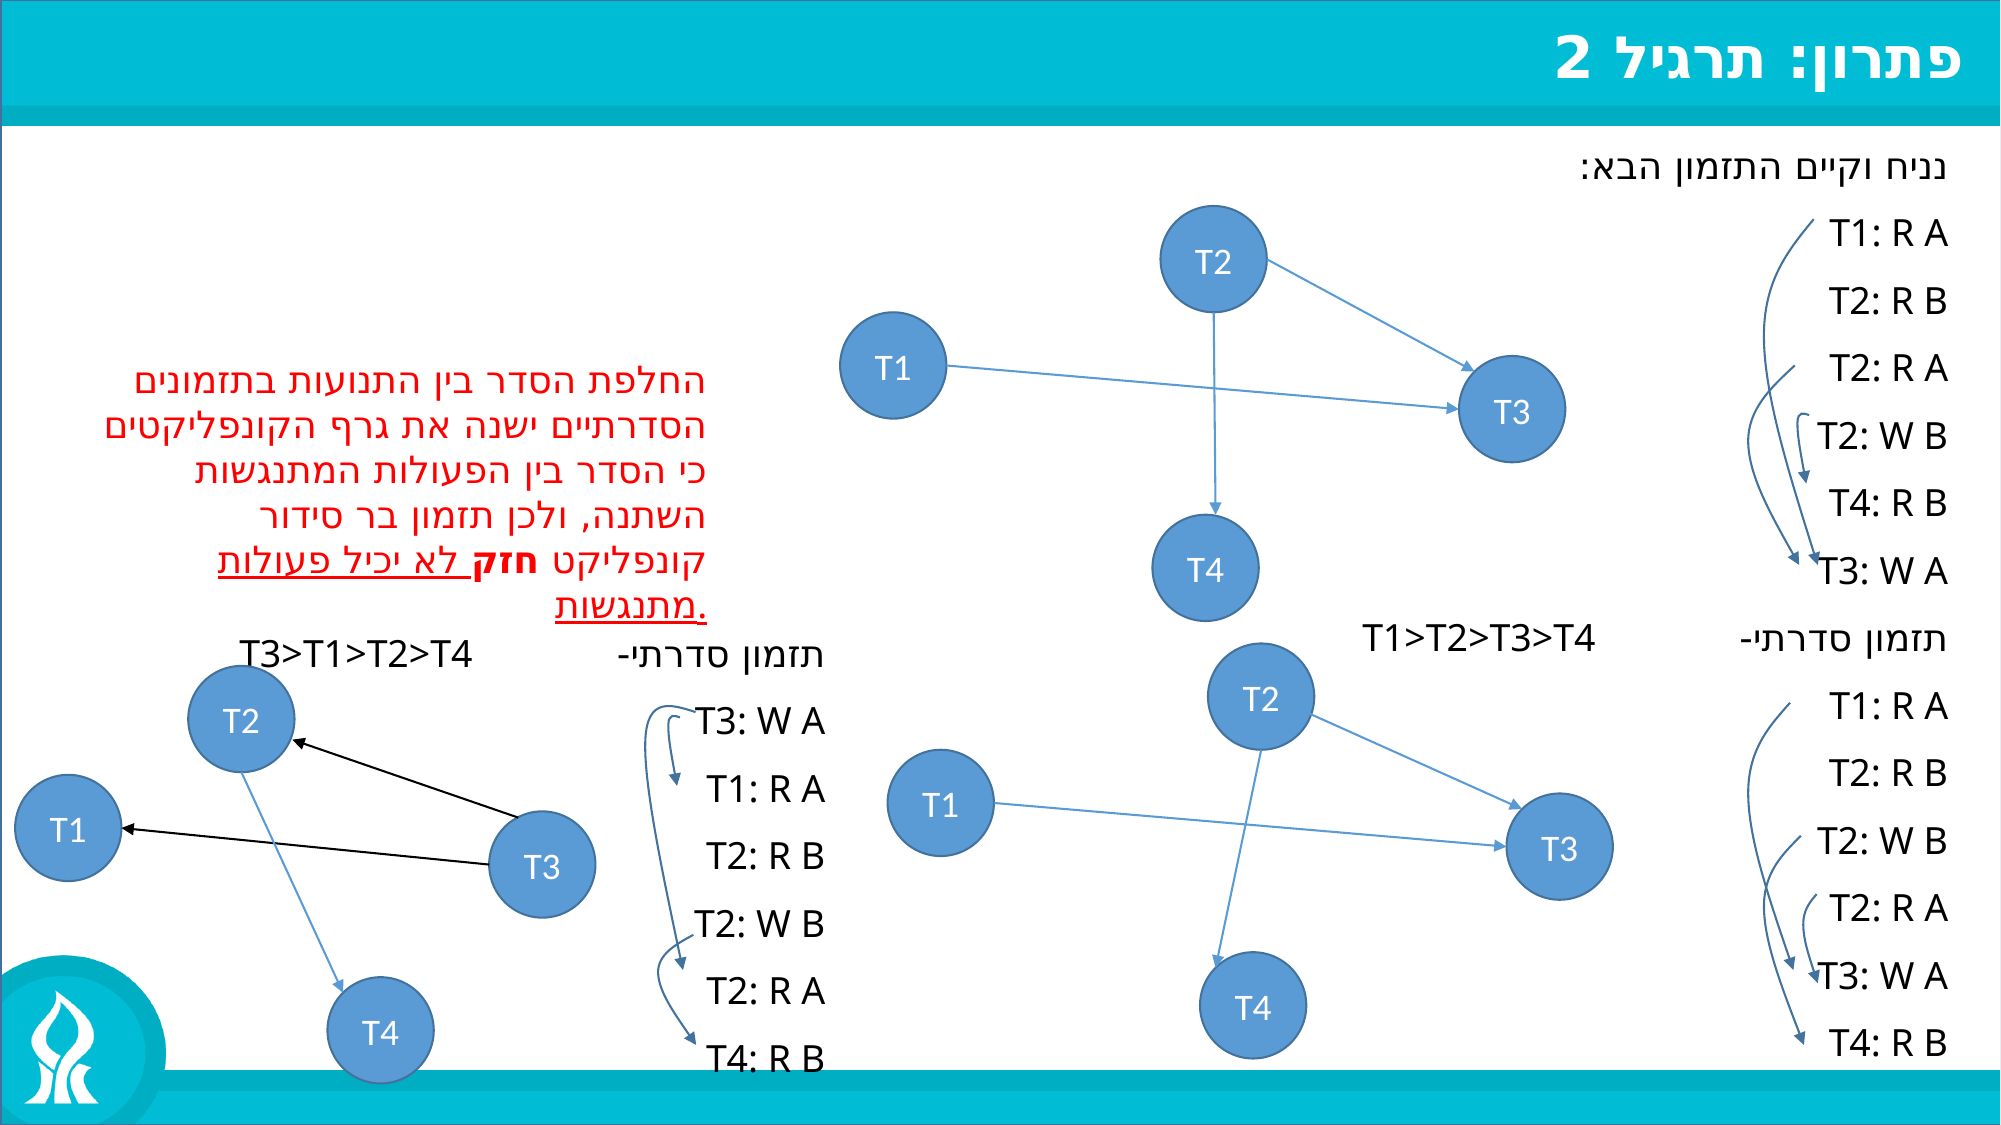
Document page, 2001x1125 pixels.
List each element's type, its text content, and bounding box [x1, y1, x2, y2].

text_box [993, 802, 1215, 847]
text_box T1 [839, 311, 948, 420]
text_box [644, 705, 696, 943]
text_box T4 [1151, 513, 1260, 623]
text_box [121, 827, 241, 865]
text_box T4 [326, 976, 435, 1085]
text_box נניח וקיים התזמון הבא: T1: R A T2: R B T2: R A T2: W B T4: R B T3: W A תזמון סדרתי- T1>T2>T3>T4 T1: R A T2: R B T2: W B T2: R A T3: W A T4: R B [36, 111, 1963, 1125]
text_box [1306, 712, 1523, 810]
text_box T3 [488, 810, 597, 919]
text_box [1747, 364, 1800, 565]
picture [0, 0, 2001, 1125]
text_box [1266, 259, 1475, 372]
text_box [241, 772, 344, 993]
text_box [1762, 835, 1806, 1045]
text_box [1803, 893, 1820, 984]
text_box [292, 739, 519, 818]
text_box T2 [187, 664, 296, 774]
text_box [344, 827, 490, 865]
text_box פתרון: תרגיל 2 [1538, 12, 1979, 98]
text_box T3 [1458, 354, 1567, 464]
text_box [1215, 749, 1262, 968]
text_box T2 [1159, 204, 1268, 314]
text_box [1262, 802, 1507, 847]
text_box [657, 933, 697, 1045]
text_box [1762, 218, 1820, 566]
text_box T4 [1198, 951, 1308, 1060]
text_box T1 [14, 773, 123, 883]
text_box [946, 365, 1213, 410]
text_box [1796, 412, 1811, 484]
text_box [1216, 365, 1459, 410]
text_box T2 [1206, 642, 1316, 751]
text_box החלפת הסדר בין התנועות בתזמונים הסדרתיים ישנה את גרף הקונפליקטים כי הסדר בין הפעולות המתנגשות השתנה, ולכן תזמון בר סידור קונפליקט חזק לא יכיל פעולות מתנגשות. [88, 349, 722, 634]
text_box T3 [1505, 792, 1614, 901]
text_box T1 [886, 748, 995, 858]
text_box [1747, 702, 1792, 887]
text_box תזמון סדרתי- T3>T1>T2>T4 T3: W A T1: R A T2: R B T2: W B T2: R A T4: R B [90, 600, 841, 1088]
